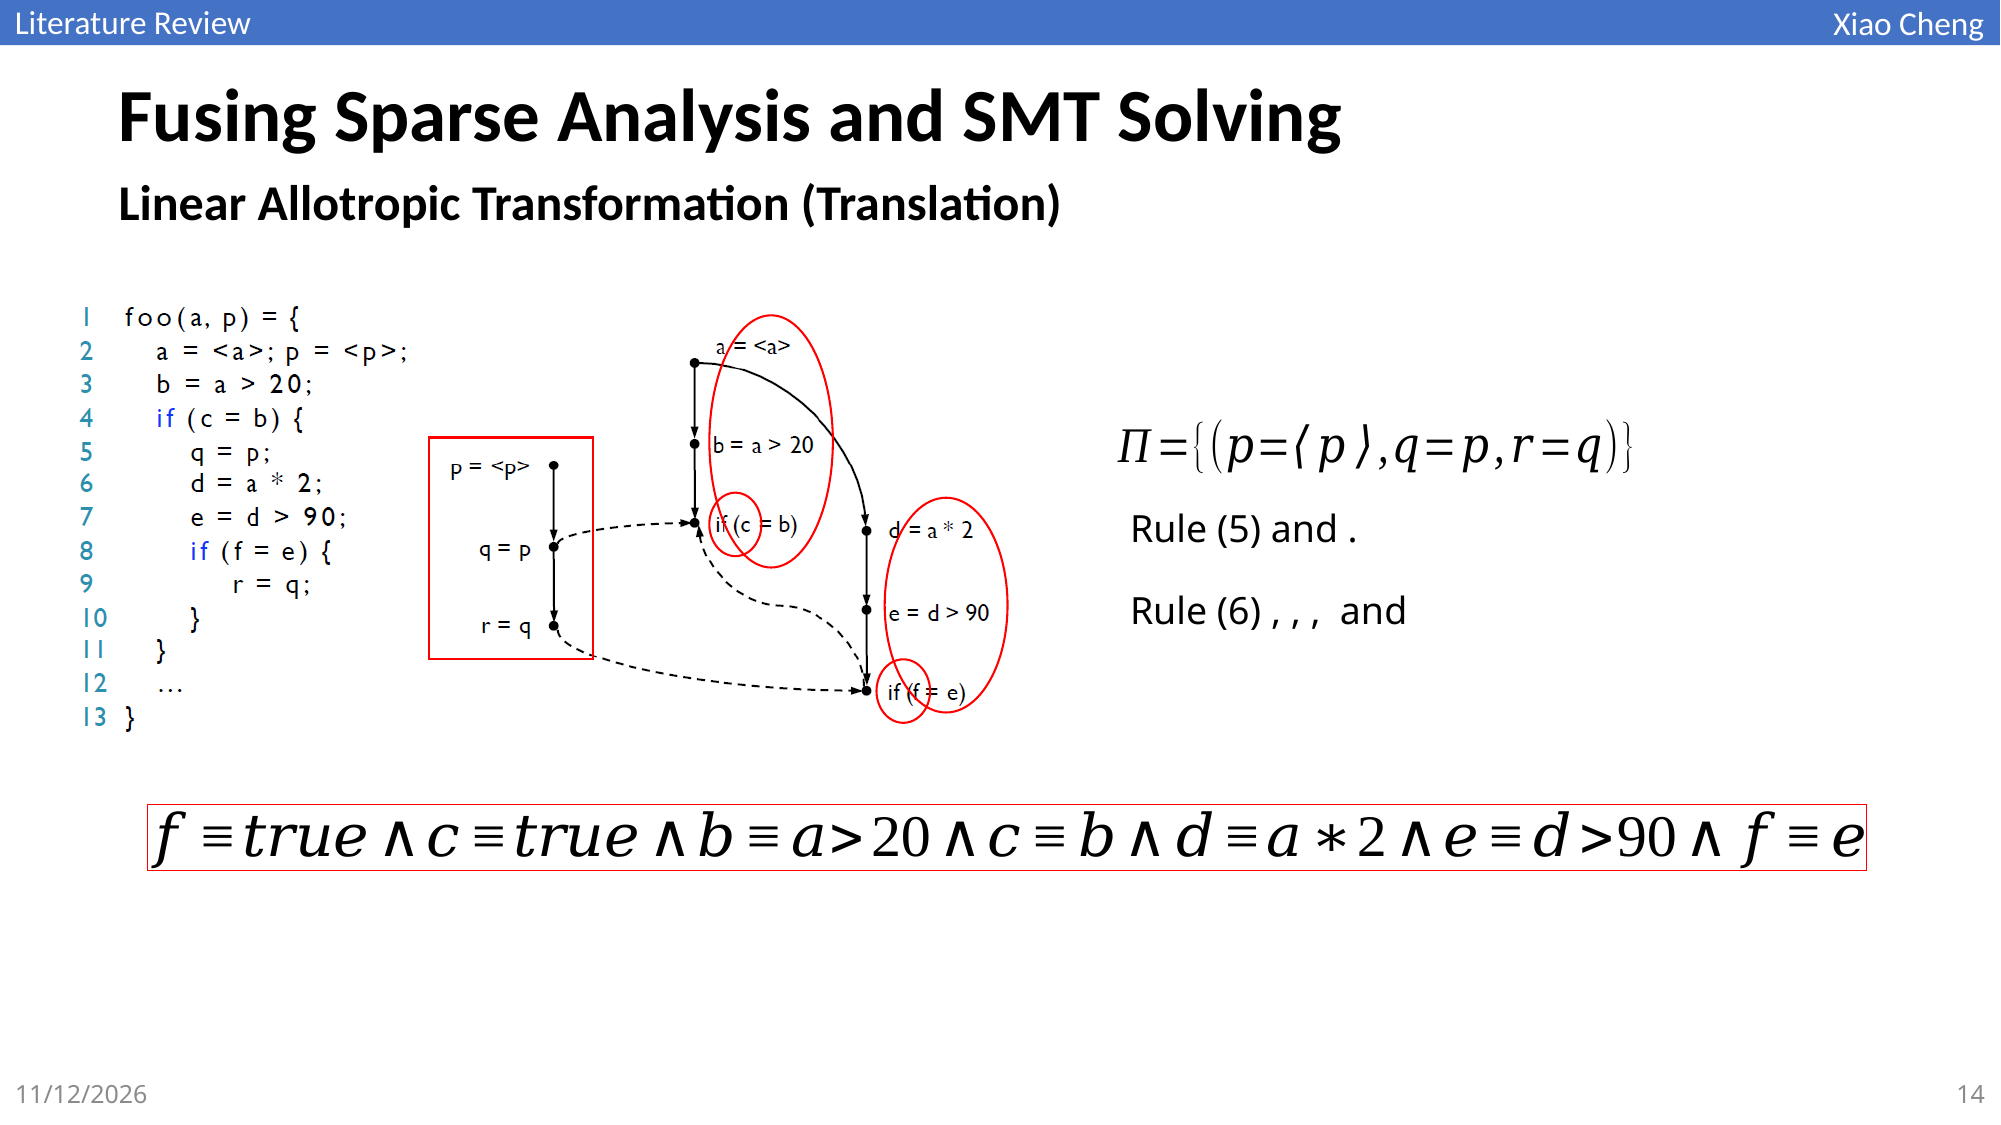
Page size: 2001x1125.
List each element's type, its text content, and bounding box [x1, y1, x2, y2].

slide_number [0, 1065, 450, 1125]
text_box Fusing Sparse Analysis and SMT Solving [103, 59, 1947, 165]
picture [60, 273, 1008, 753]
text_box Linear Allotropic Transformation (Translation) [103, 163, 1104, 238]
slide_number 14 [1550, 1065, 2000, 1125]
